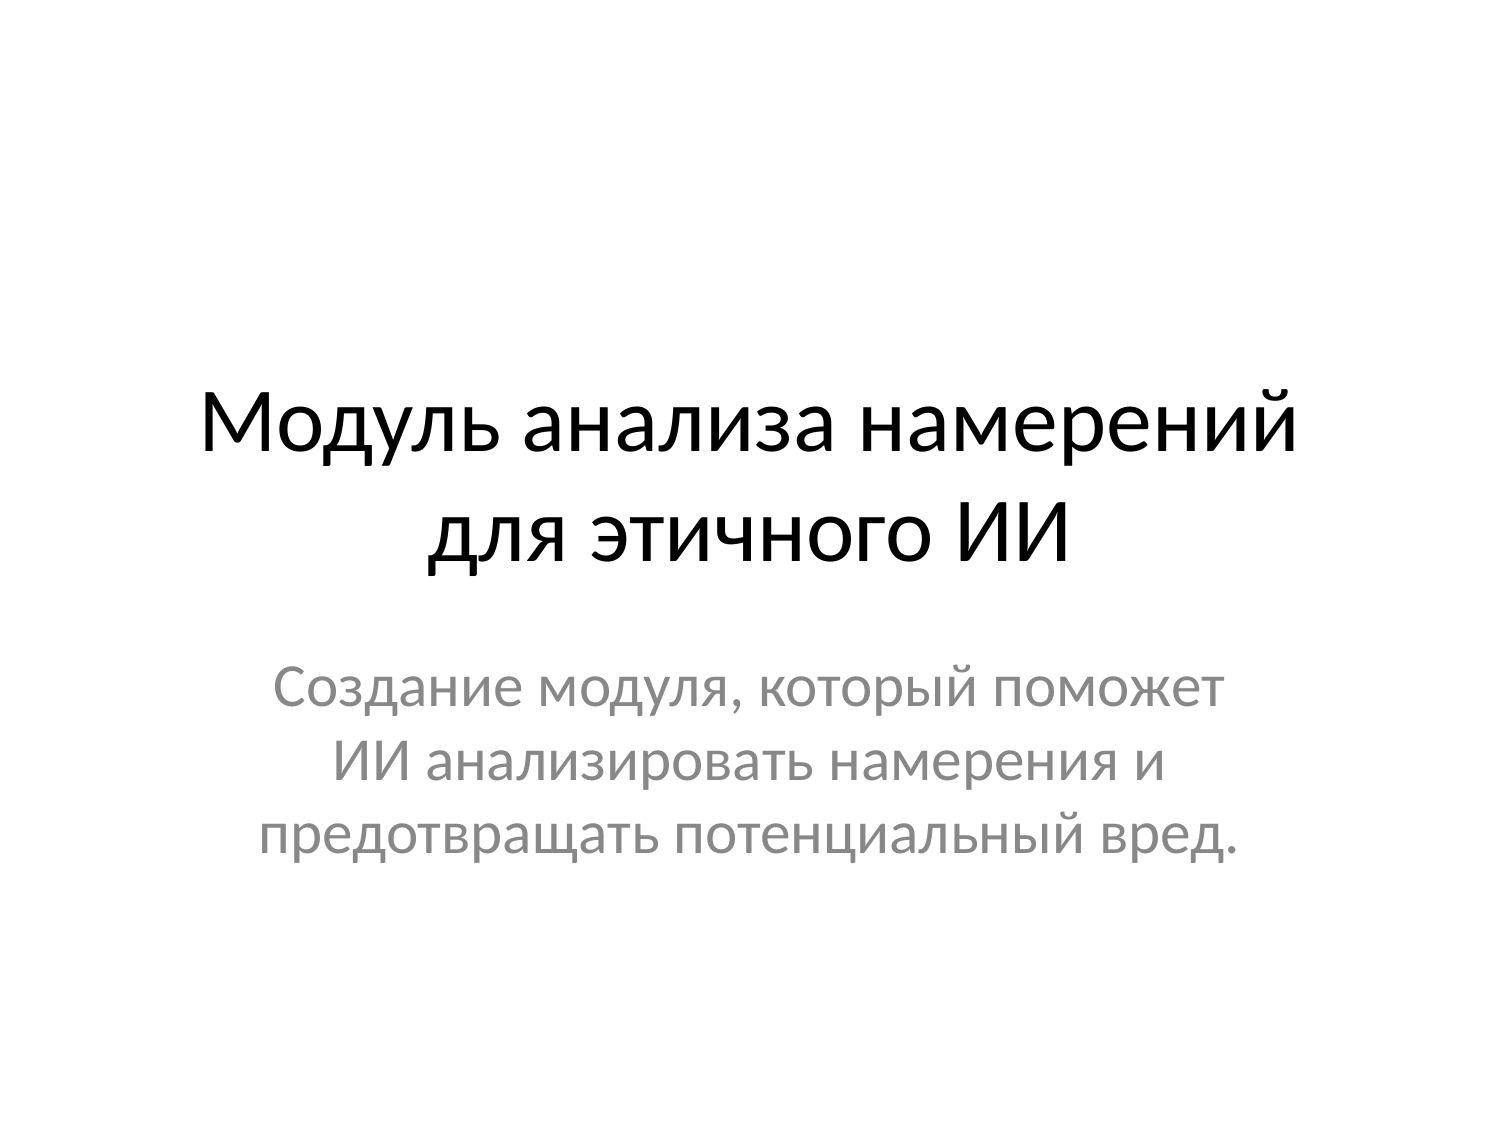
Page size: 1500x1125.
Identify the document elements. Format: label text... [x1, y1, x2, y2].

subtitle Создание модуля, который поможет ИИ анализировать намерения и предотвращать потенциальный вред. [225, 637, 1275, 925]
title Модуль анализа намерений для этичного ИИ [112, 349, 1388, 591]
